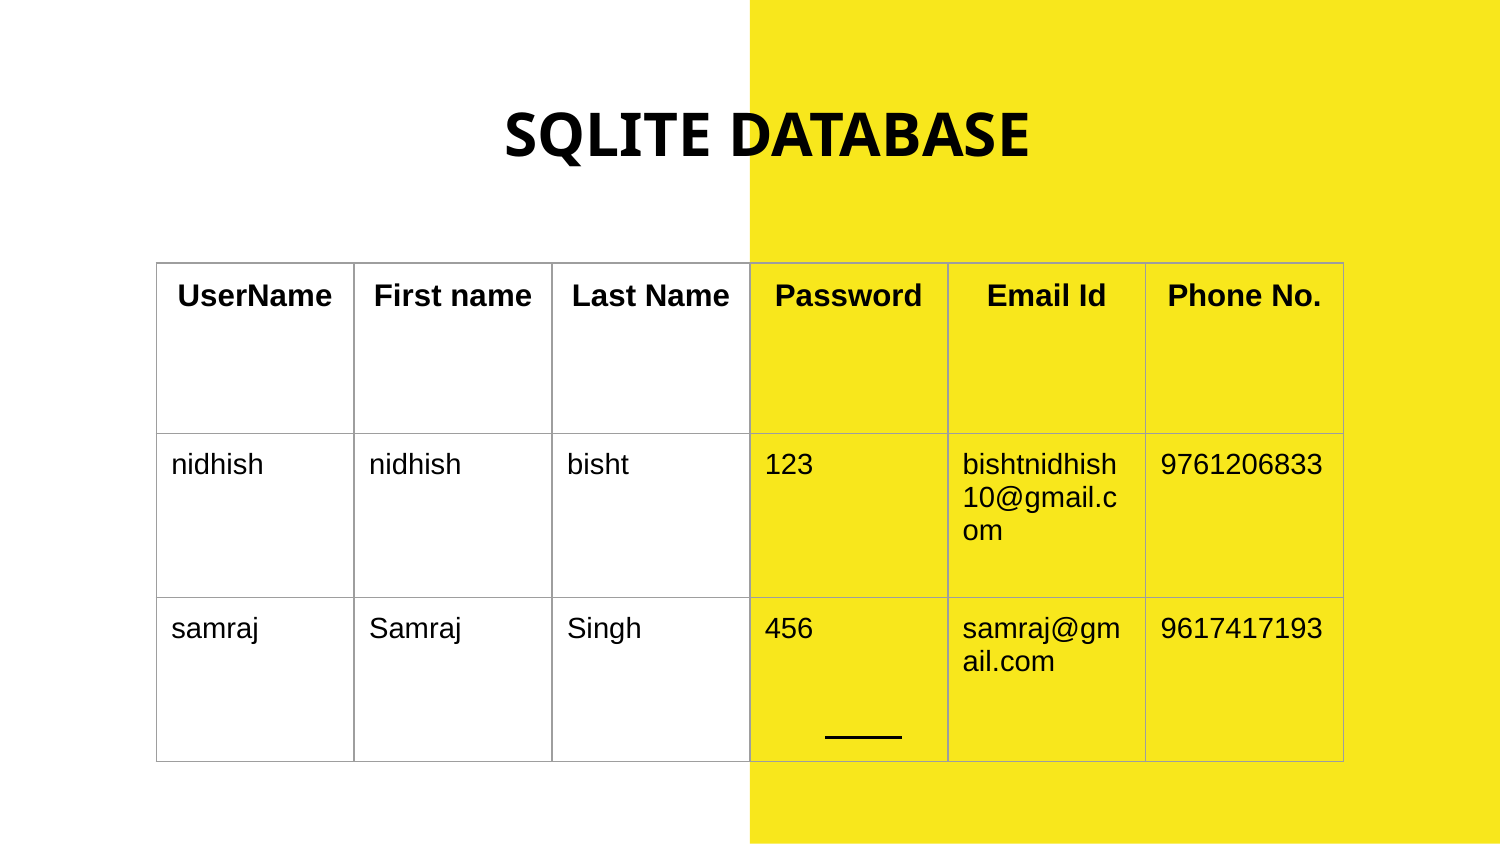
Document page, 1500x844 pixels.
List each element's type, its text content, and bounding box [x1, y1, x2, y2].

table_cell nidhish [157, 434, 353, 597]
table_cell bisht [553, 434, 749, 597]
table_cell bishtnidhish10@gmail.com [949, 434, 1145, 597]
table_cell 123 [751, 434, 947, 597]
table_cell 456 [751, 598, 947, 761]
table_cell samraj@gmail.com [949, 598, 1145, 761]
text_box SQLITE DATABASE [354, 81, 1182, 184]
table_header UserName [157, 264, 353, 433]
table_cell Samraj [355, 598, 551, 761]
table_cell 9617417193 [1146, 598, 1343, 761]
table_header Last Name [553, 264, 749, 433]
table_header Password [751, 264, 947, 433]
table_cell Singh [553, 598, 749, 761]
table_header Email Id [949, 264, 1145, 433]
table_cell nidhish [355, 434, 551, 597]
table_cell samraj [157, 598, 353, 761]
table_cell 9761206833 [1146, 434, 1343, 597]
table_header First name [355, 264, 551, 433]
table_header Phone No. [1146, 264, 1343, 433]
